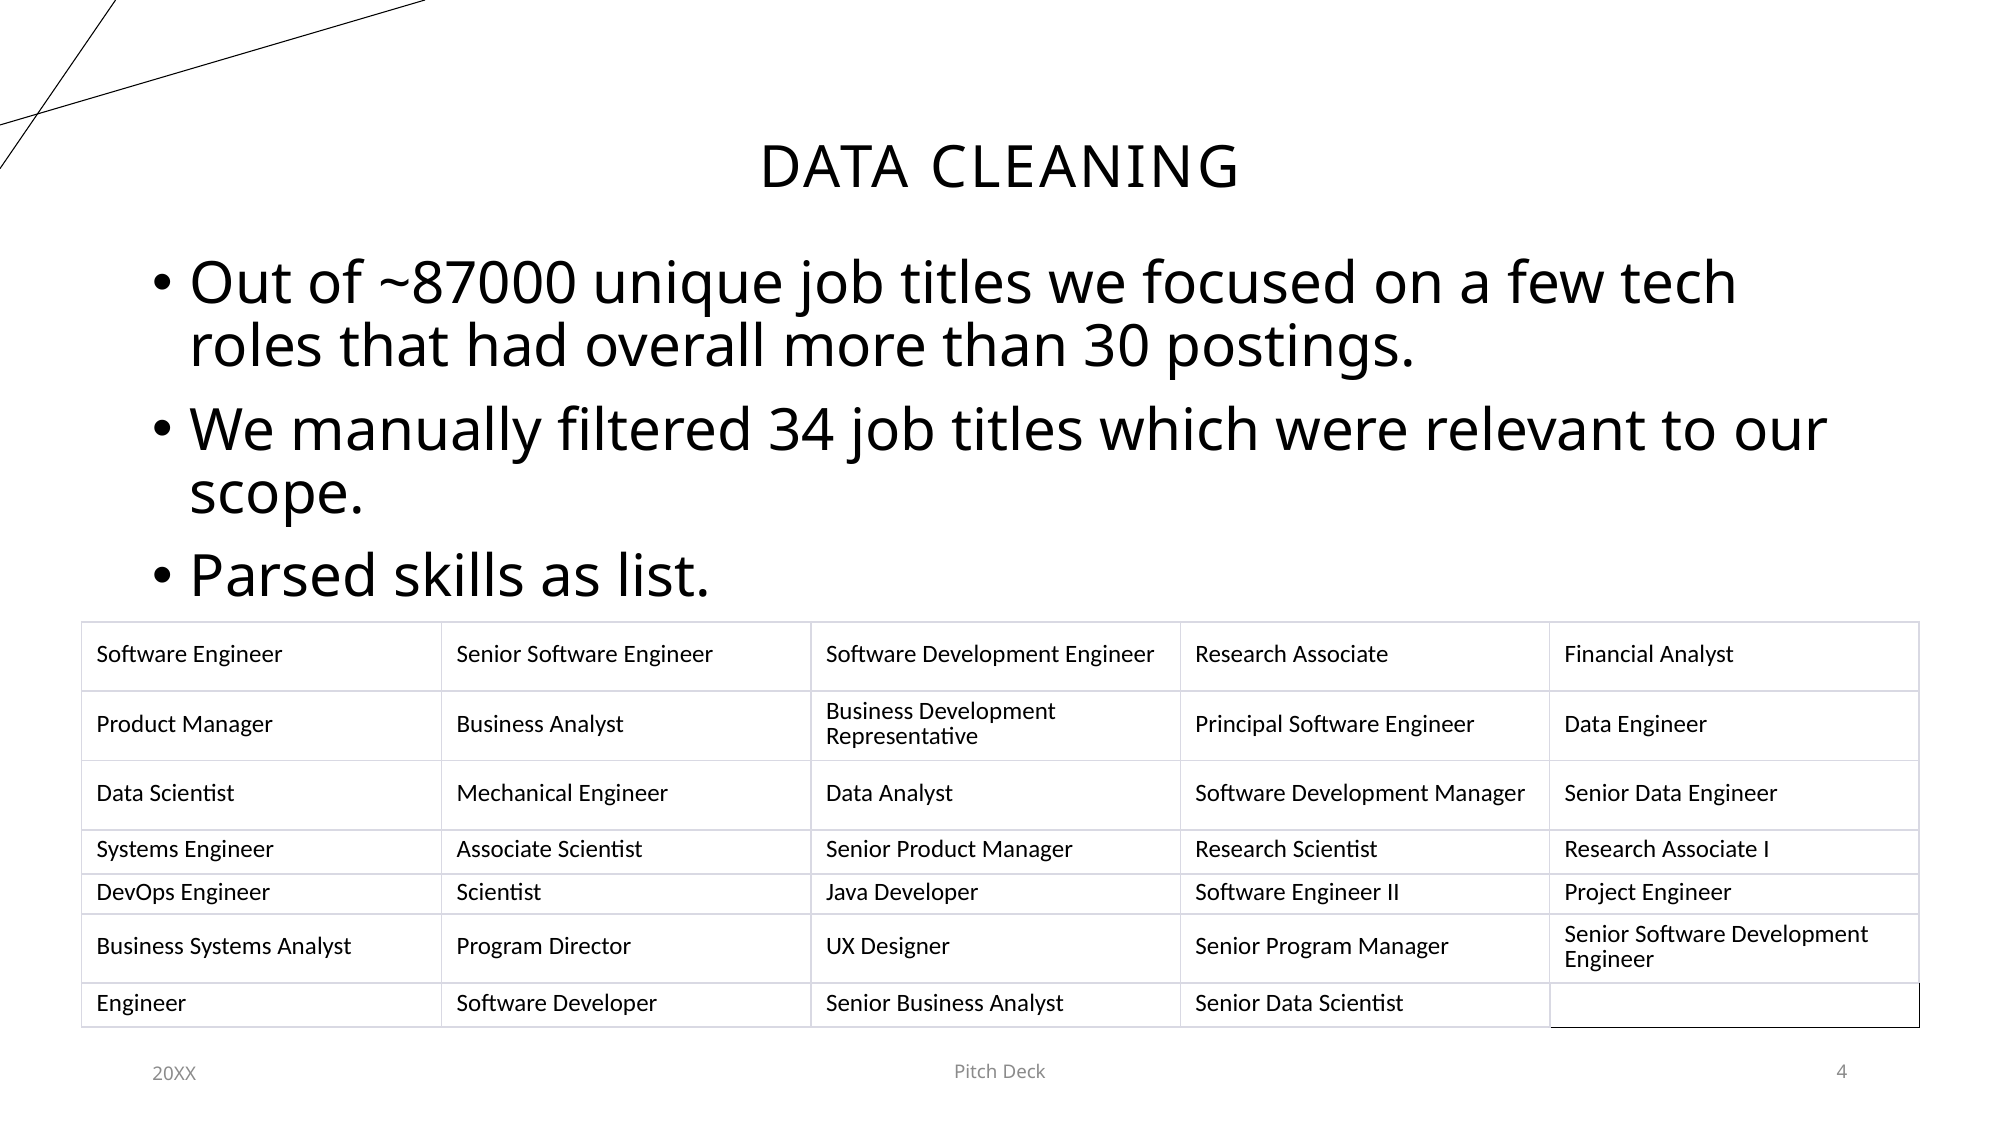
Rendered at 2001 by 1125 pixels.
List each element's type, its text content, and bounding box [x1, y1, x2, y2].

table_header Financial Analyst [1550, 623, 1918, 690]
table_cell Senior Program Manager [1181, 915, 1549, 982]
table_cell Project Engineer [1550, 875, 1918, 913]
table_cell Senior Data Scientist [1181, 984, 1549, 1026]
table_cell DevOps Engineer [82, 875, 441, 913]
table_cell Mechanical Engineer [442, 761, 810, 829]
table_cell Product Manager [82, 692, 441, 760]
table_cell Research Associate I [1550, 831, 1918, 873]
footer Pitch Deck [662, 1042, 1338, 1103]
list Out of ~87000 unique job titles we focused on a few tech roles that had overall more than 30 postings. We manually filtered 34 job titles which were relevant to our scope. Parsed skills as list. [137, 245, 1863, 621]
table_cell Research Scientist [1181, 831, 1549, 873]
table_cell Software Developer [442, 984, 810, 1026]
table_cell Senior Business Analyst [812, 984, 1180, 1026]
table_cell Senior Product Manager [812, 831, 1180, 873]
table_header Software Development Engineer [812, 623, 1180, 690]
table_cell Program Director [442, 915, 810, 982]
table_cell Business Systems Analyst [82, 915, 441, 982]
table_cell Senior Data Engineer [1550, 761, 1918, 829]
table_cell Systems Engineer [82, 831, 441, 873]
table_cell Senior Software Development Engineer [1550, 915, 1918, 982]
table_cell Java Developer [812, 875, 1180, 913]
table_header Software Engineer [82, 623, 441, 690]
table_cell Business Development Representative [812, 692, 1180, 760]
table_cell Scientist [442, 875, 810, 913]
table_cell Data Scientist [82, 761, 441, 829]
table_cell Business Analyst [442, 692, 810, 760]
table_header Research Associate [1181, 623, 1549, 690]
table_cell Associate Scientist [442, 831, 810, 873]
table_header Senior Software Engineer [442, 623, 810, 690]
table_cell Engineer [82, 984, 441, 1026]
table_cell Principal Software Engineer [1181, 692, 1549, 760]
title Data cleaning [137, 59, 1863, 245]
table_cell UX Designer [812, 915, 1180, 982]
table_cell Software Development Manager [1181, 761, 1549, 829]
table_cell Software Engineer II [1181, 875, 1549, 913]
slide_number 4 [1412, 1042, 1863, 1103]
table_cell Data Engineer [1550, 692, 1918, 760]
table_cell [1551, 984, 1919, 1027]
slide_number 20XX [137, 1042, 588, 1103]
table_cell Data Analyst [812, 761, 1180, 829]
